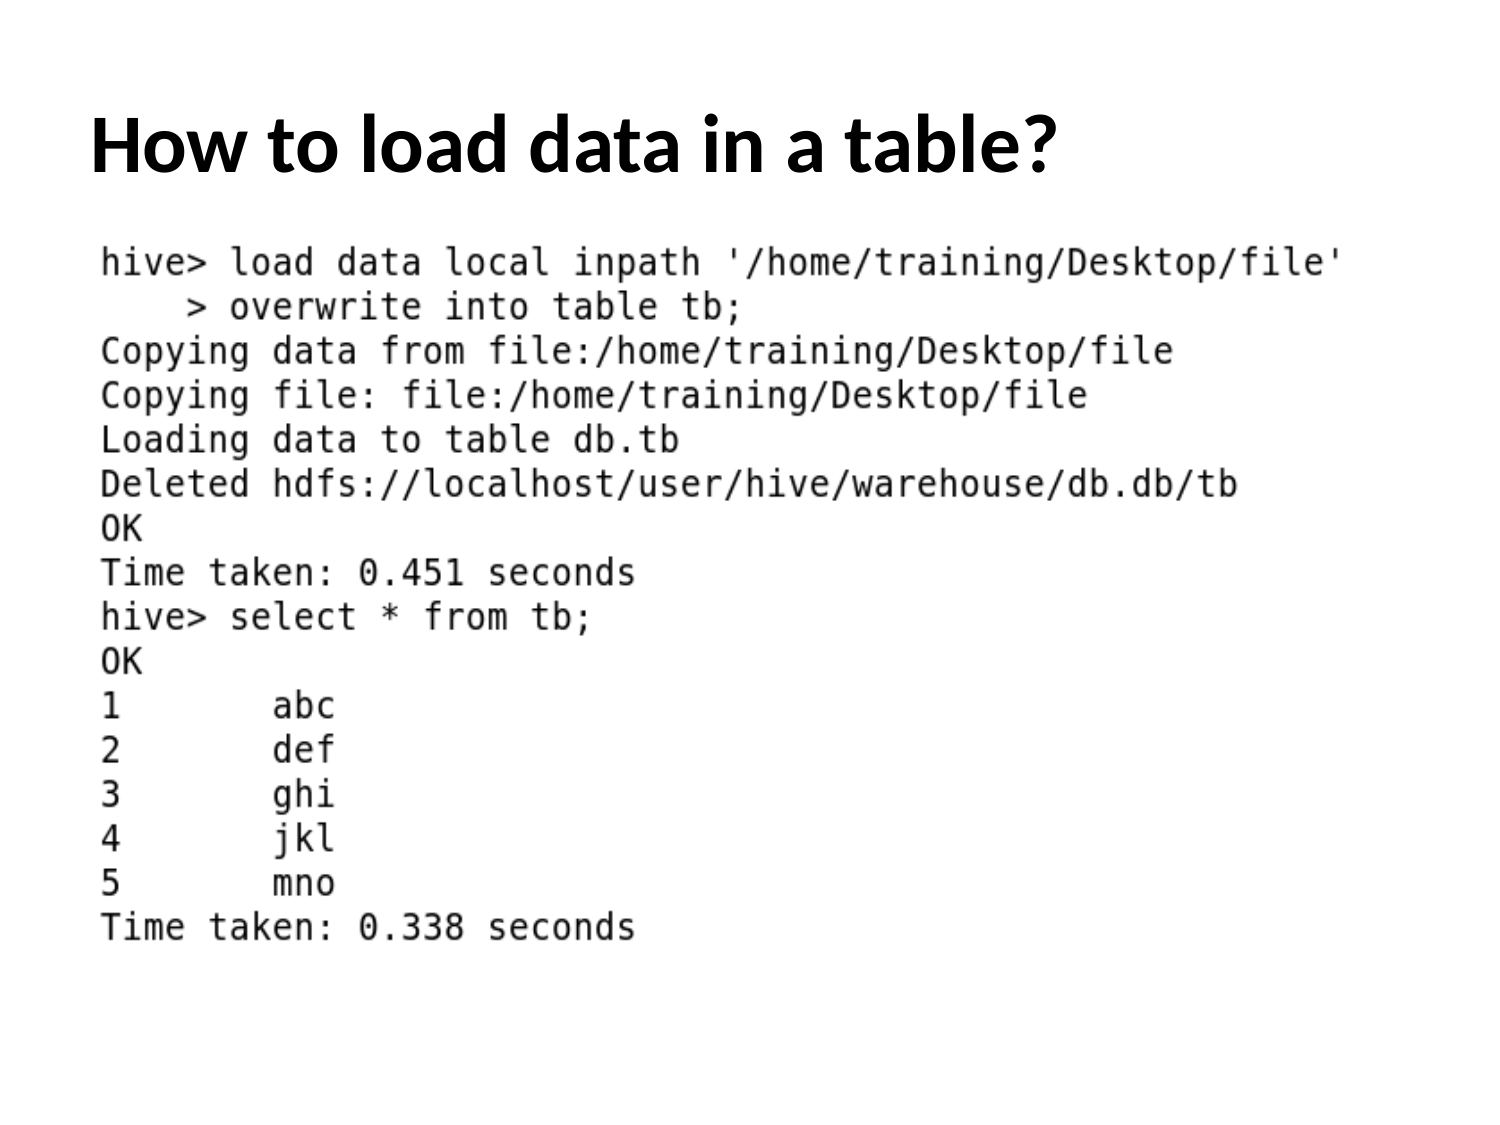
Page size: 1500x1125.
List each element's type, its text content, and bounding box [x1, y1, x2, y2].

title How to load data in a table? [75, 45, 1425, 233]
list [99, 237, 1388, 951]
